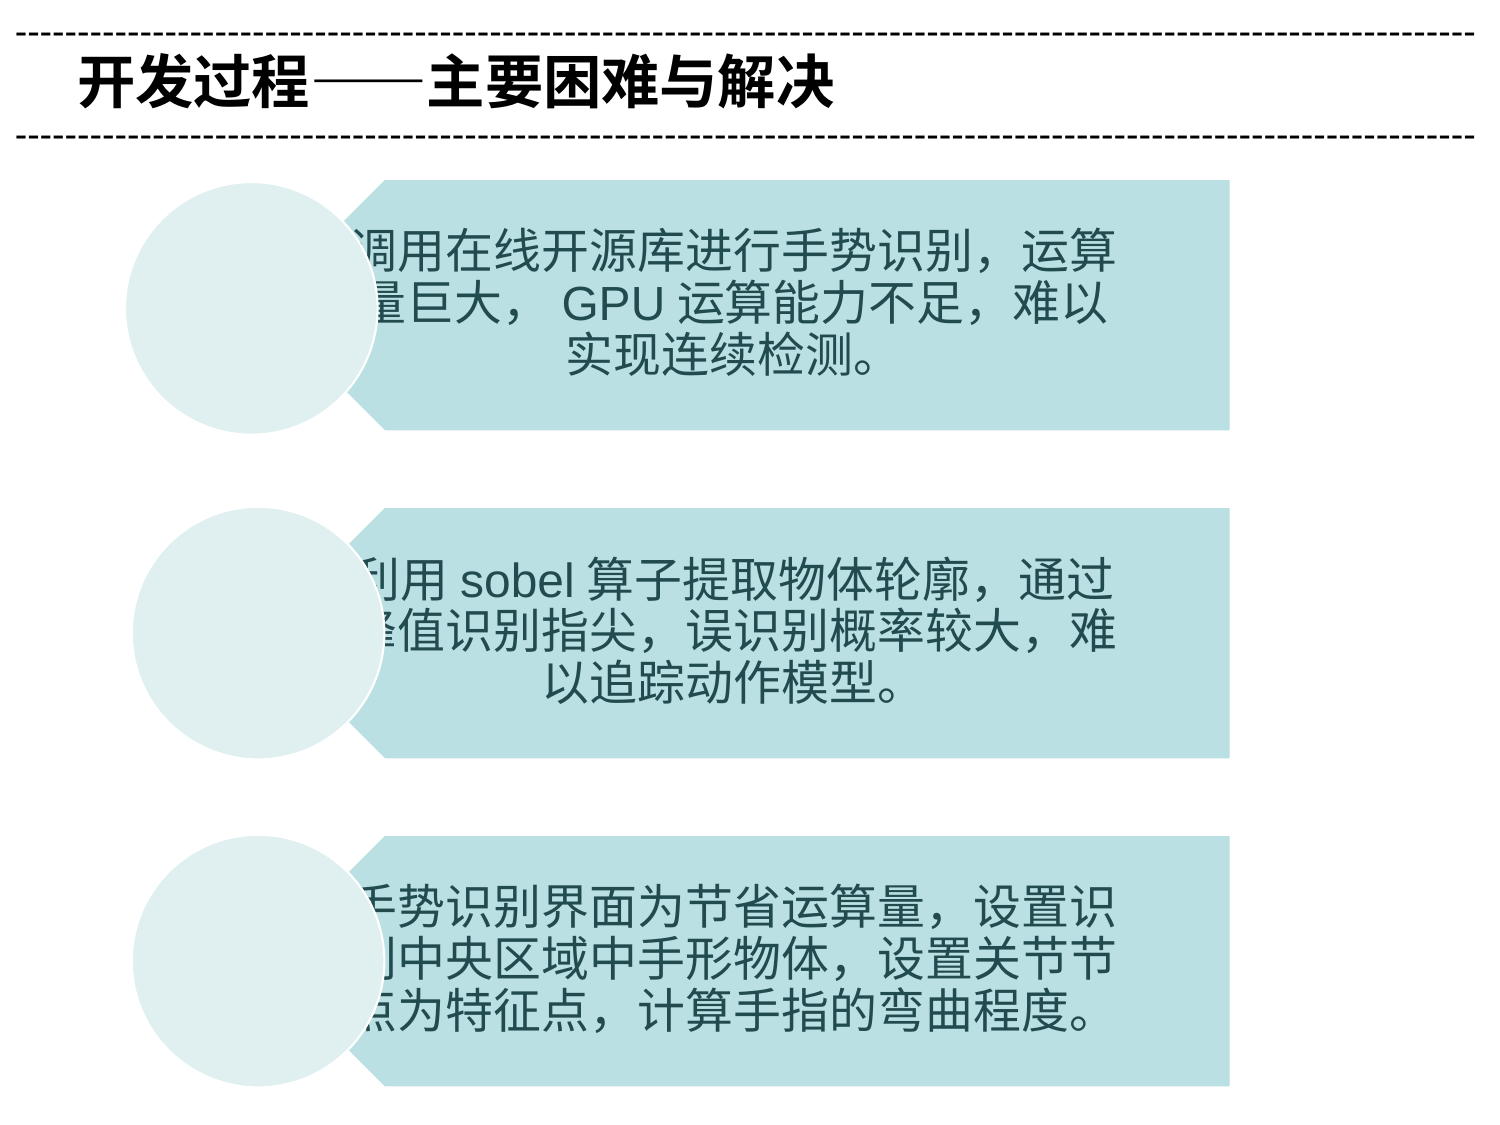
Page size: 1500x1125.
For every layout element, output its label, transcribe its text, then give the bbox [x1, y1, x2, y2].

text_box --------------------------------------------------------------------------------------------------------------------- [0, 0, 1500, 60]
text_box --------------------------------------------------------------------------------------------------------------------- [0, 102, 1500, 162]
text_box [0, 178, 1413, 1088]
text_box 开发过程——主要困难与解决 [62, 60, 1238, 102]
